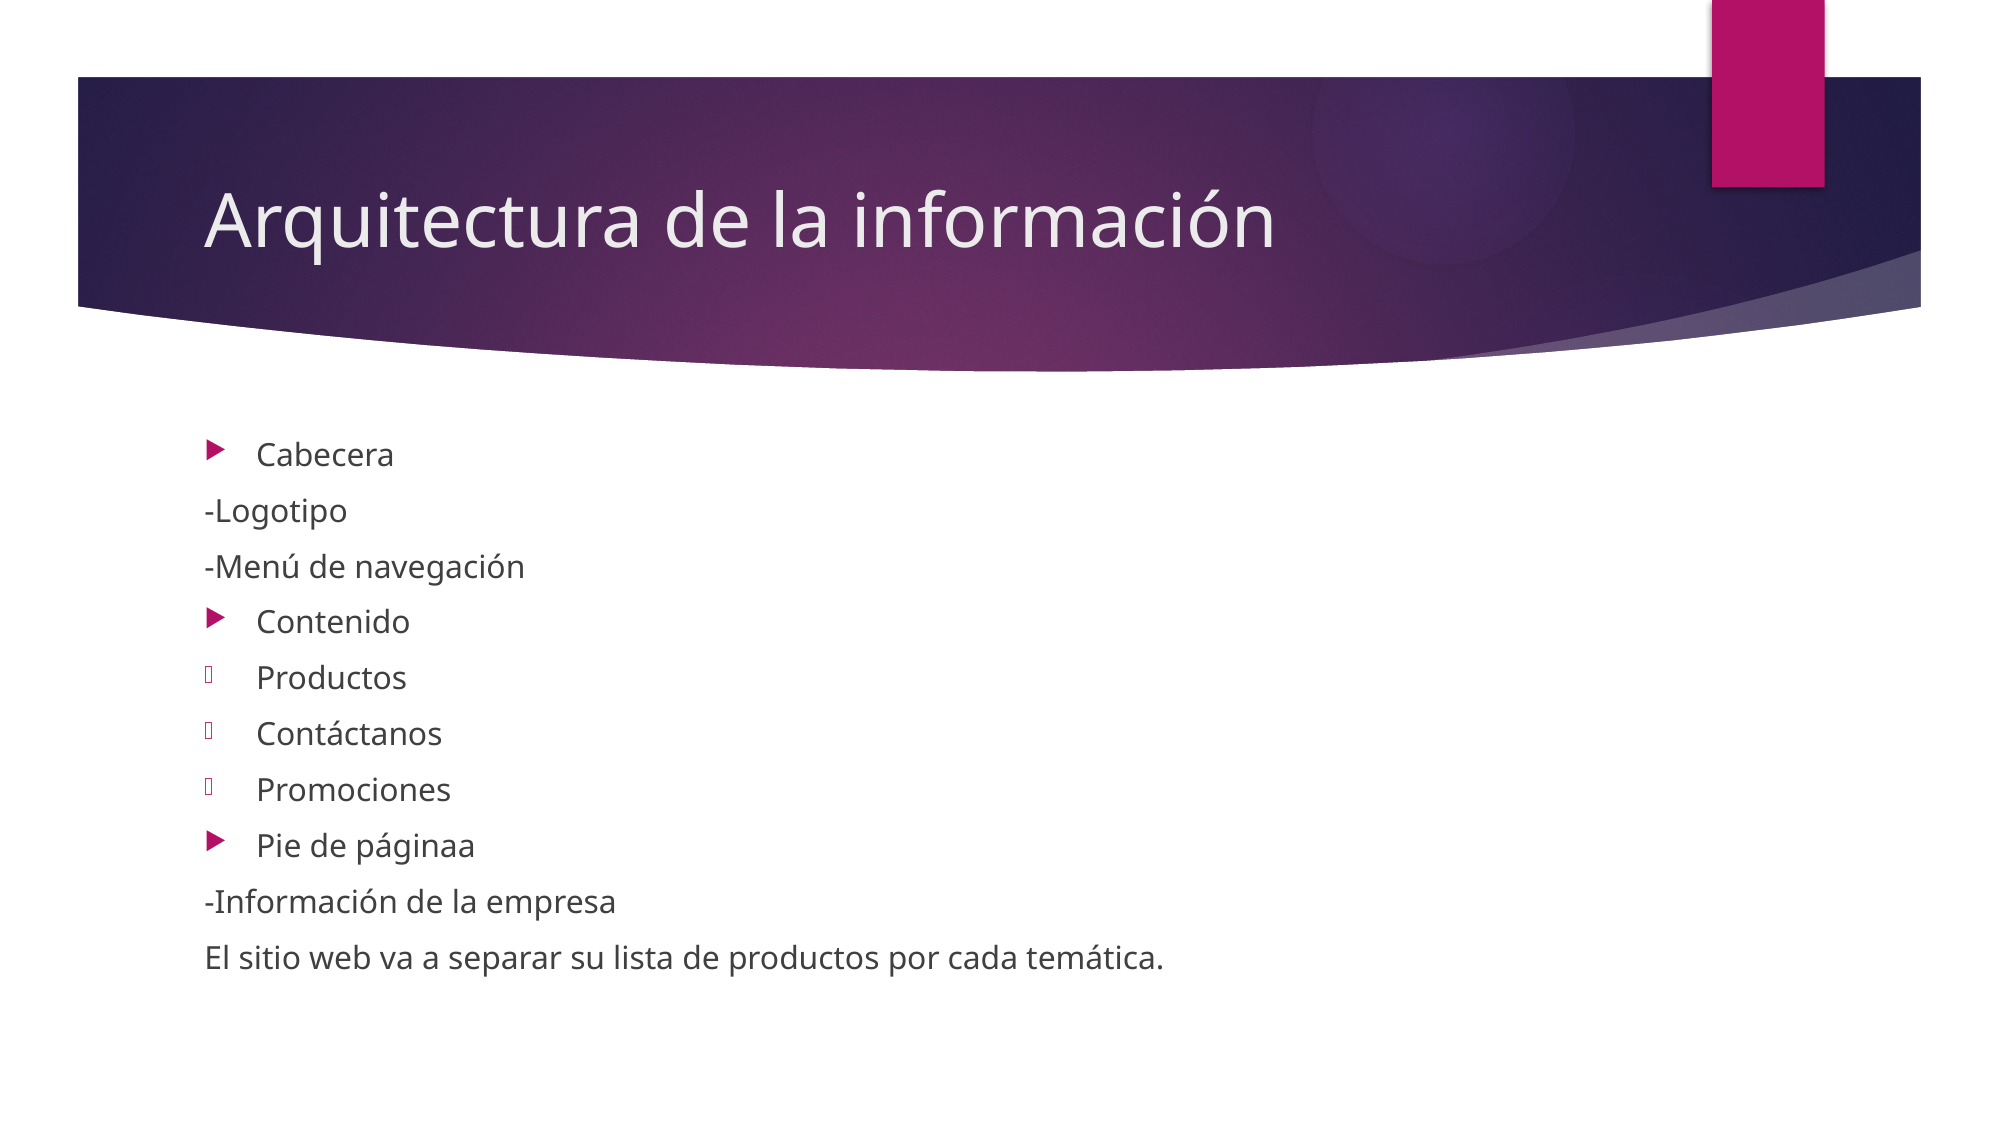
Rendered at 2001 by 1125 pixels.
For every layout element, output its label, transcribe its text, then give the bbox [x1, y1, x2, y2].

list Cabecera -Logotipo -Menú de navegación Contenido Productos Contáctanos Promociones Pie de páginaa -Información de la empresa El sitio web va a separar su lista de productos por cada temática. [189, 427, 1638, 988]
title Arquitectura de la información [189, 159, 1627, 276]
